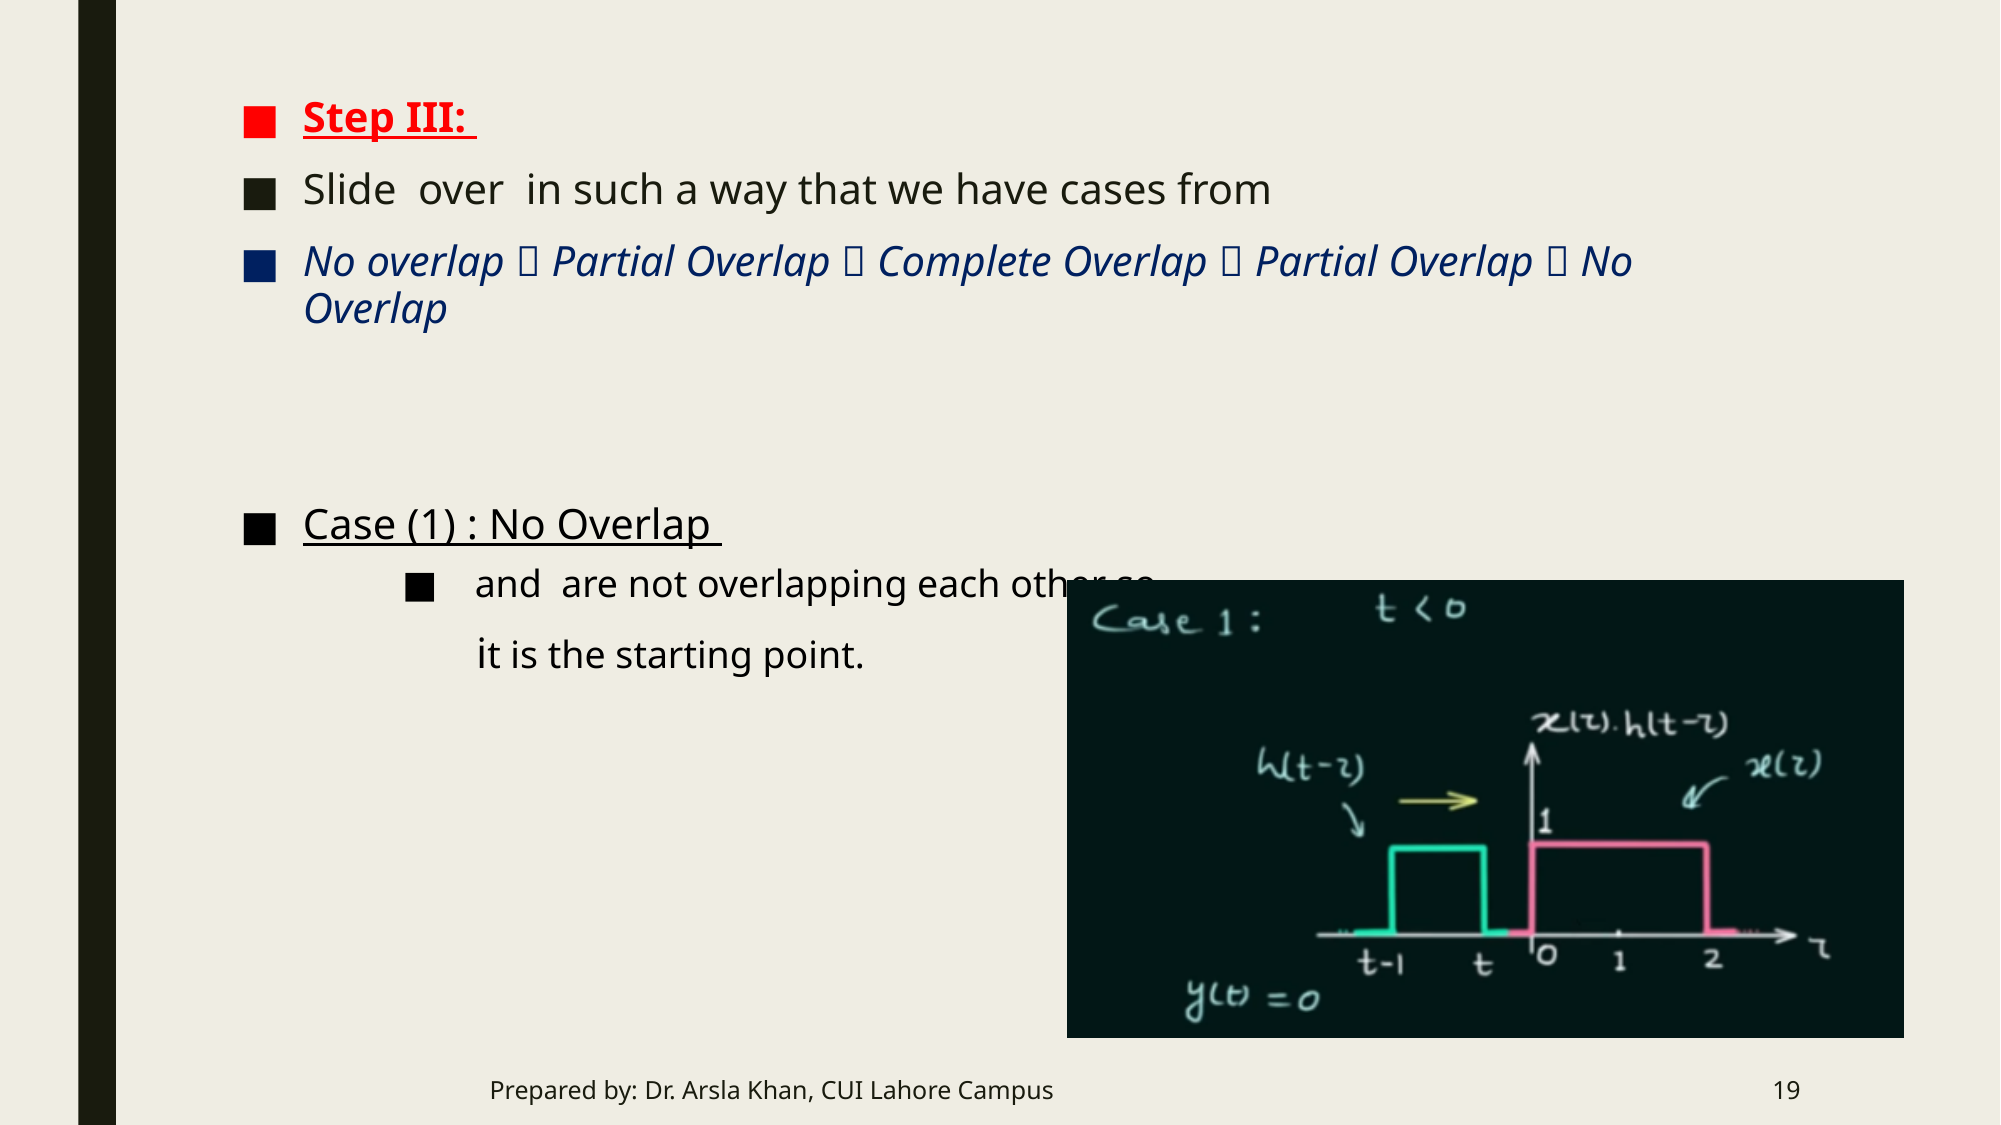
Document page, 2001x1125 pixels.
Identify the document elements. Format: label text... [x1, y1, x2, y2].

footer Prepared by: Dr. Arsla Khan, CUI Lahore Campus [474, 1058, 1505, 1125]
picture [1067, 580, 1904, 1038]
slide_number 19 [1553, 1058, 1816, 1125]
